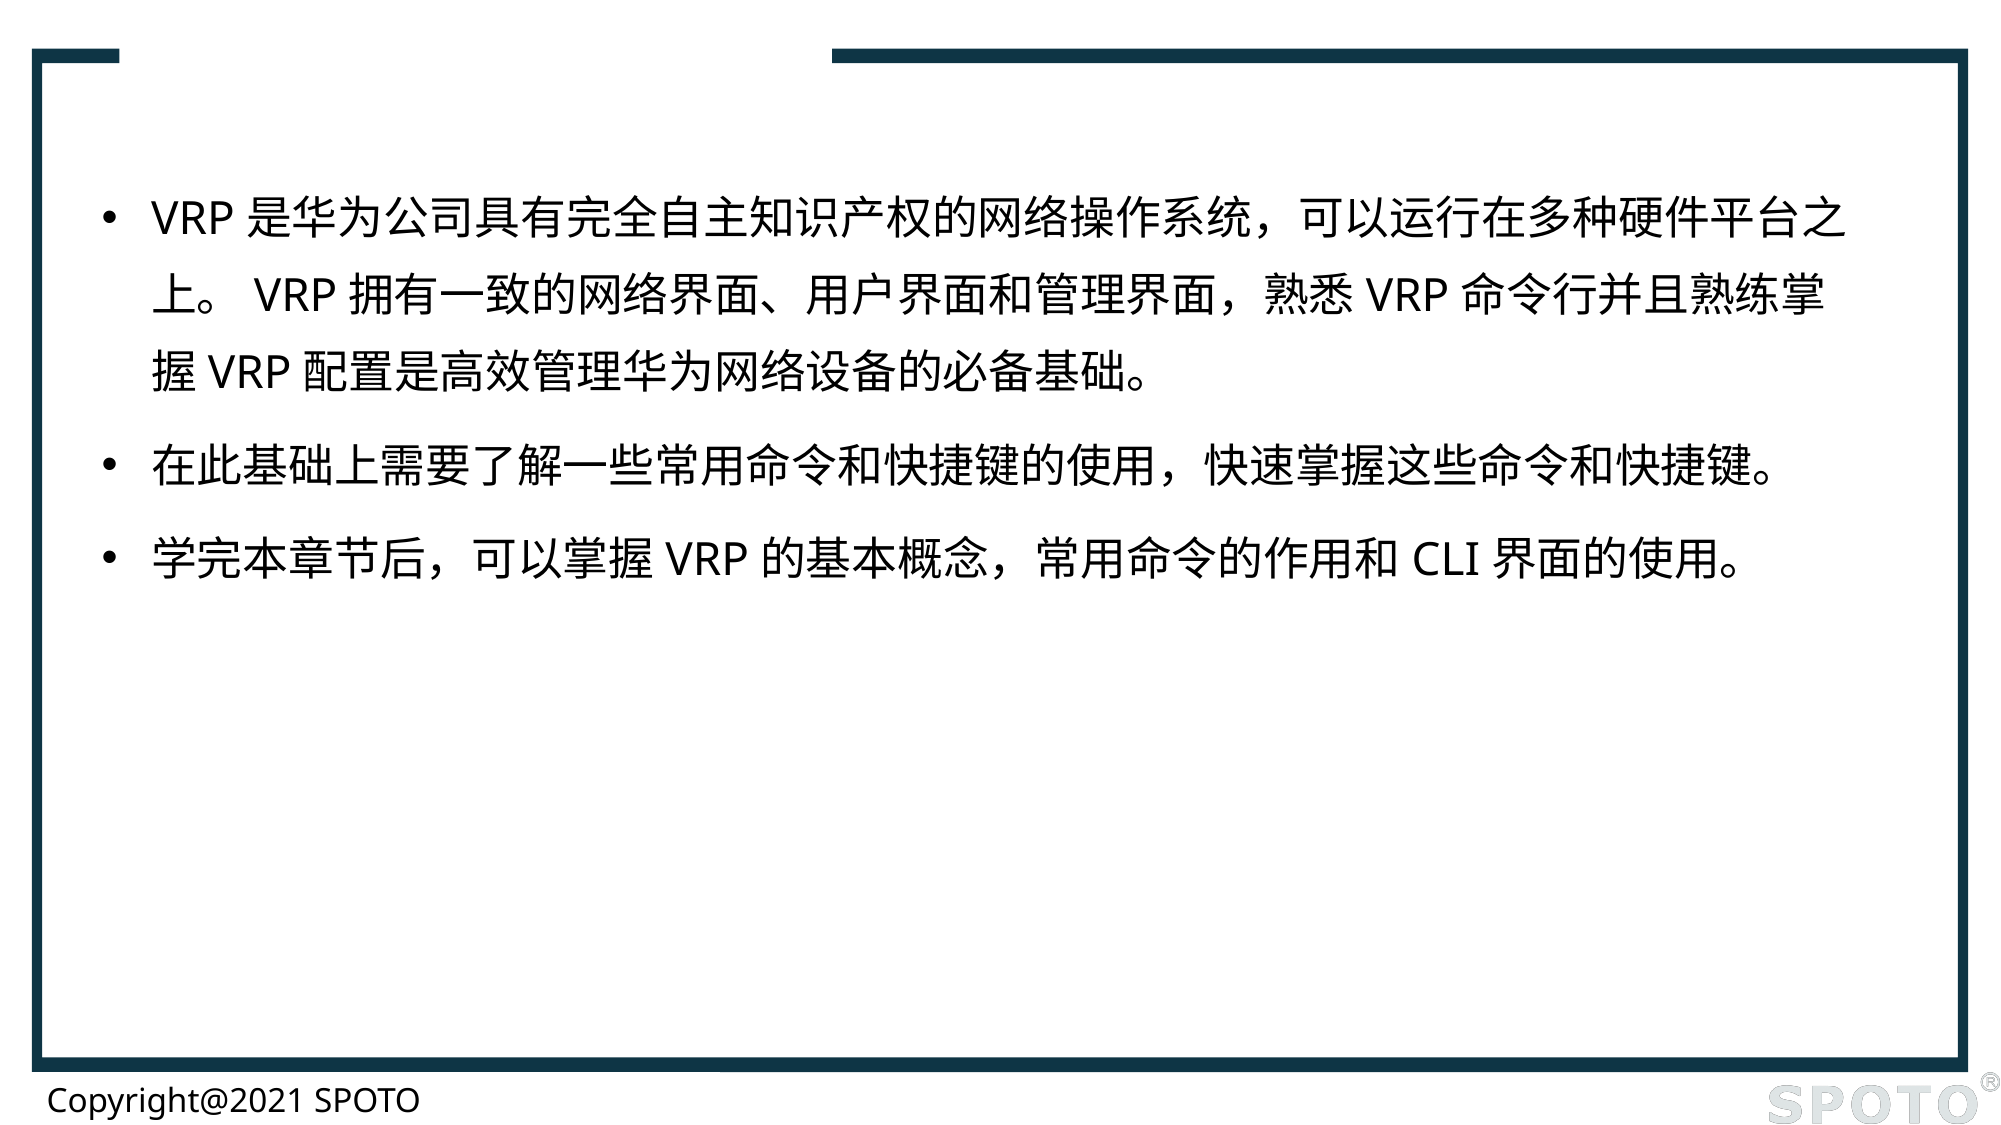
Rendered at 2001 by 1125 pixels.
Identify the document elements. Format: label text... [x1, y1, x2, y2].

list VRP是华为公司具有完全自主知识产权的网络操作系统，可以运行在多种硬件平台之上。VRP拥有一致的网络界面、用户界面和管理界面，熟悉VRP命令行并且熟练掌握VRP配置是高效管理华为网络设备的必备基础。 在此基础上需要了解一些常用命令和快捷键的使用，快速掌握这些命令和快捷键。 学完本章节后，可以掌握VRP的基本概念，常用命令的作用和CLI界面的使用。 [88, 160, 1883, 875]
